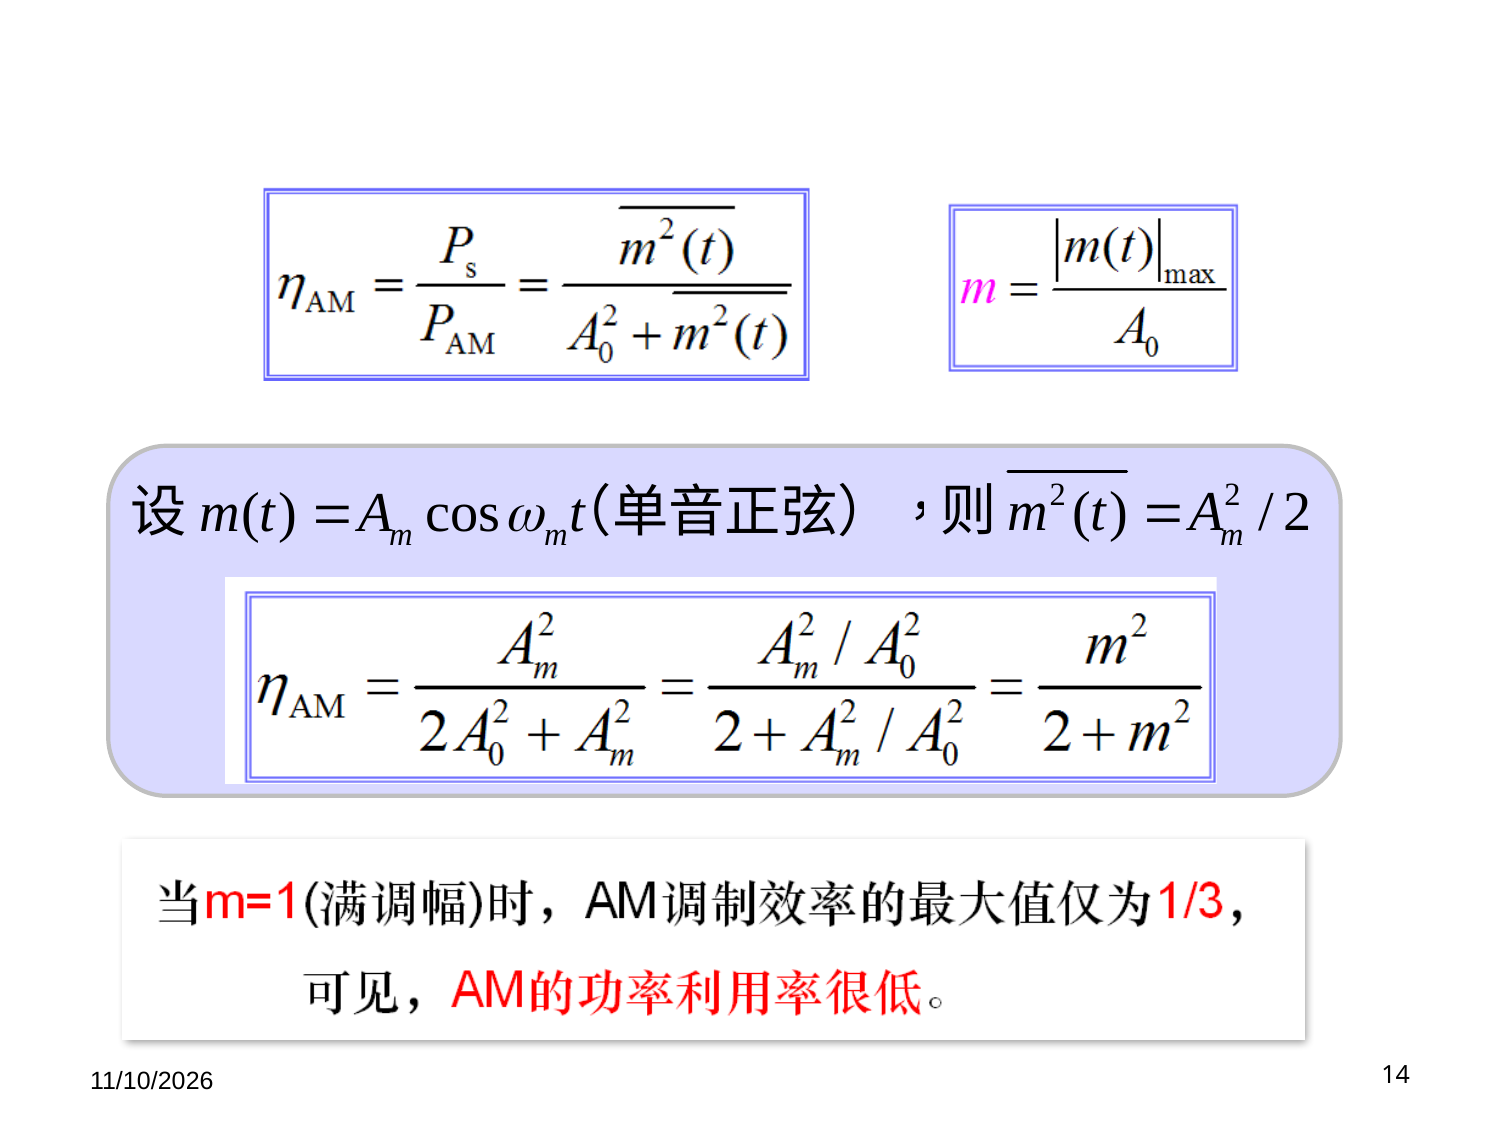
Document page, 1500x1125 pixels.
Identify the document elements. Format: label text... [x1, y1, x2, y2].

picture [931, 191, 1261, 374]
picture [122, 839, 1305, 1041]
slide_number 48 [1074, 1024, 1426, 1101]
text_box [124, 474, 925, 560]
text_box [934, 460, 1319, 560]
picture [224, 576, 1217, 785]
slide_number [74, 1024, 426, 1103]
text_box [106, 443, 1343, 798]
picture [224, 175, 838, 381]
